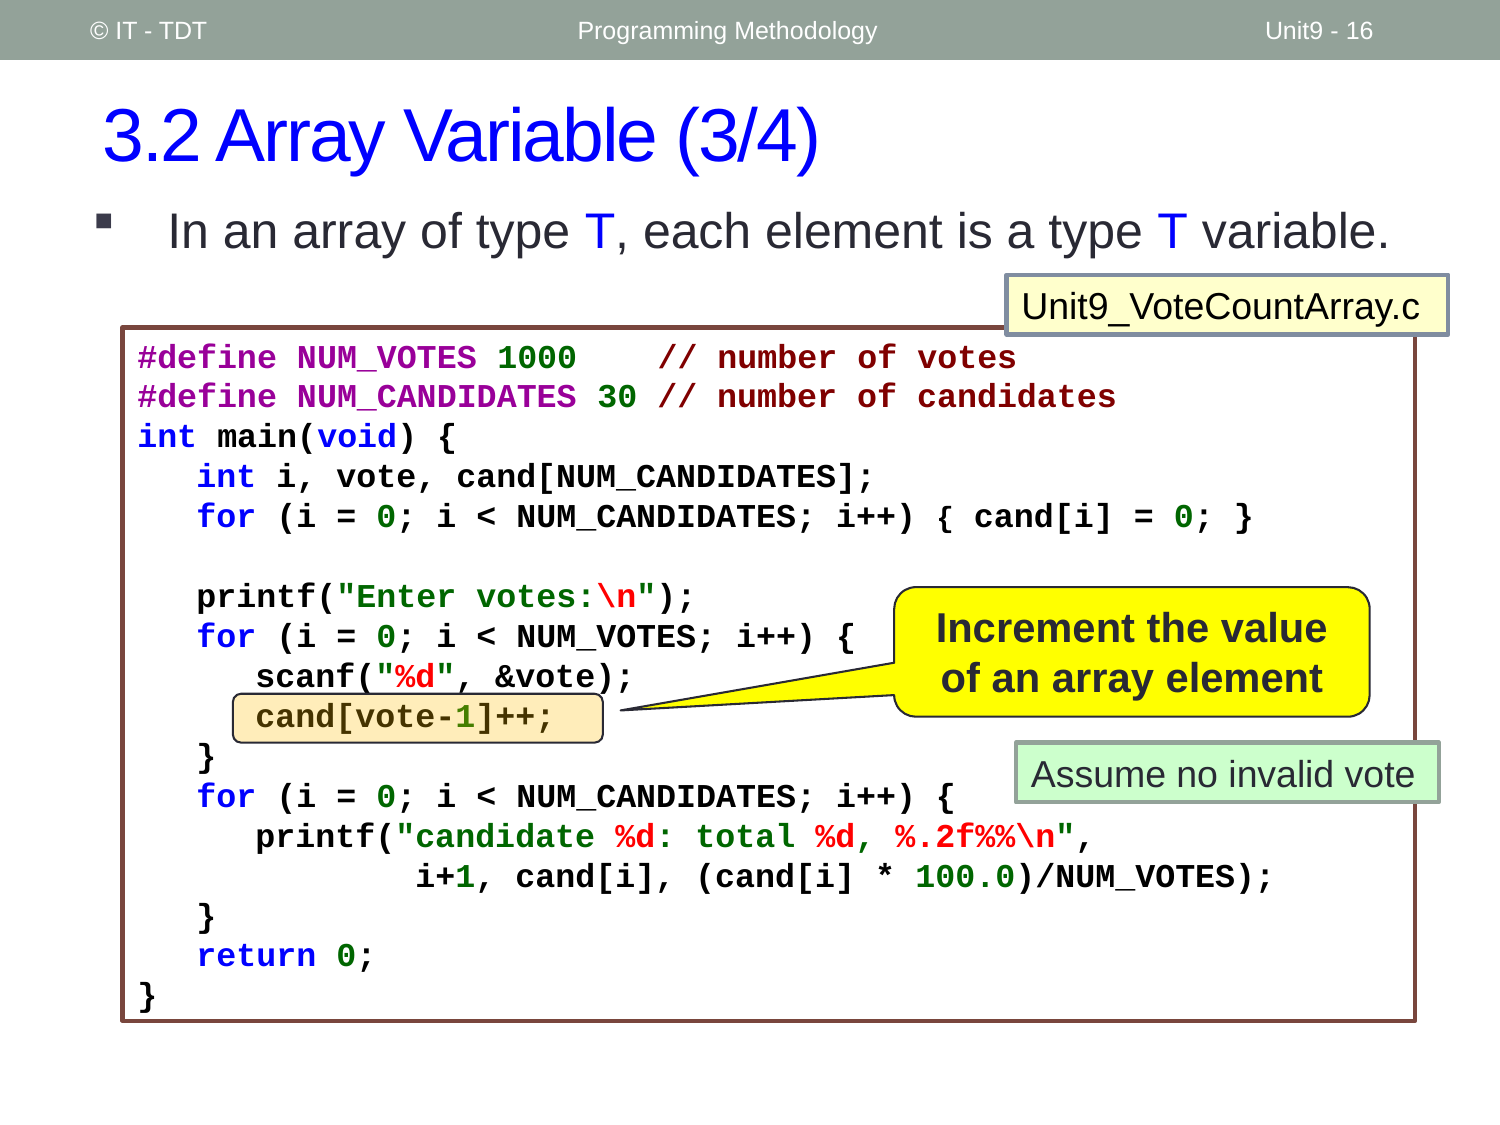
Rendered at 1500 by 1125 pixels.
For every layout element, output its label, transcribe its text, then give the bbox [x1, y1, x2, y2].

slide_number Unit9 - 16 [1250, 3, 1425, 57]
title 3.2 Array Variable (3/4) [87, 62, 1463, 200]
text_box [122, 274, 1449, 1030]
text_box In an array of type T, each element is a type T variable. [77, 190, 1449, 300]
footer Programming Methodology [562, 3, 1238, 57]
slide_number © IT - TDT [75, 3, 550, 57]
